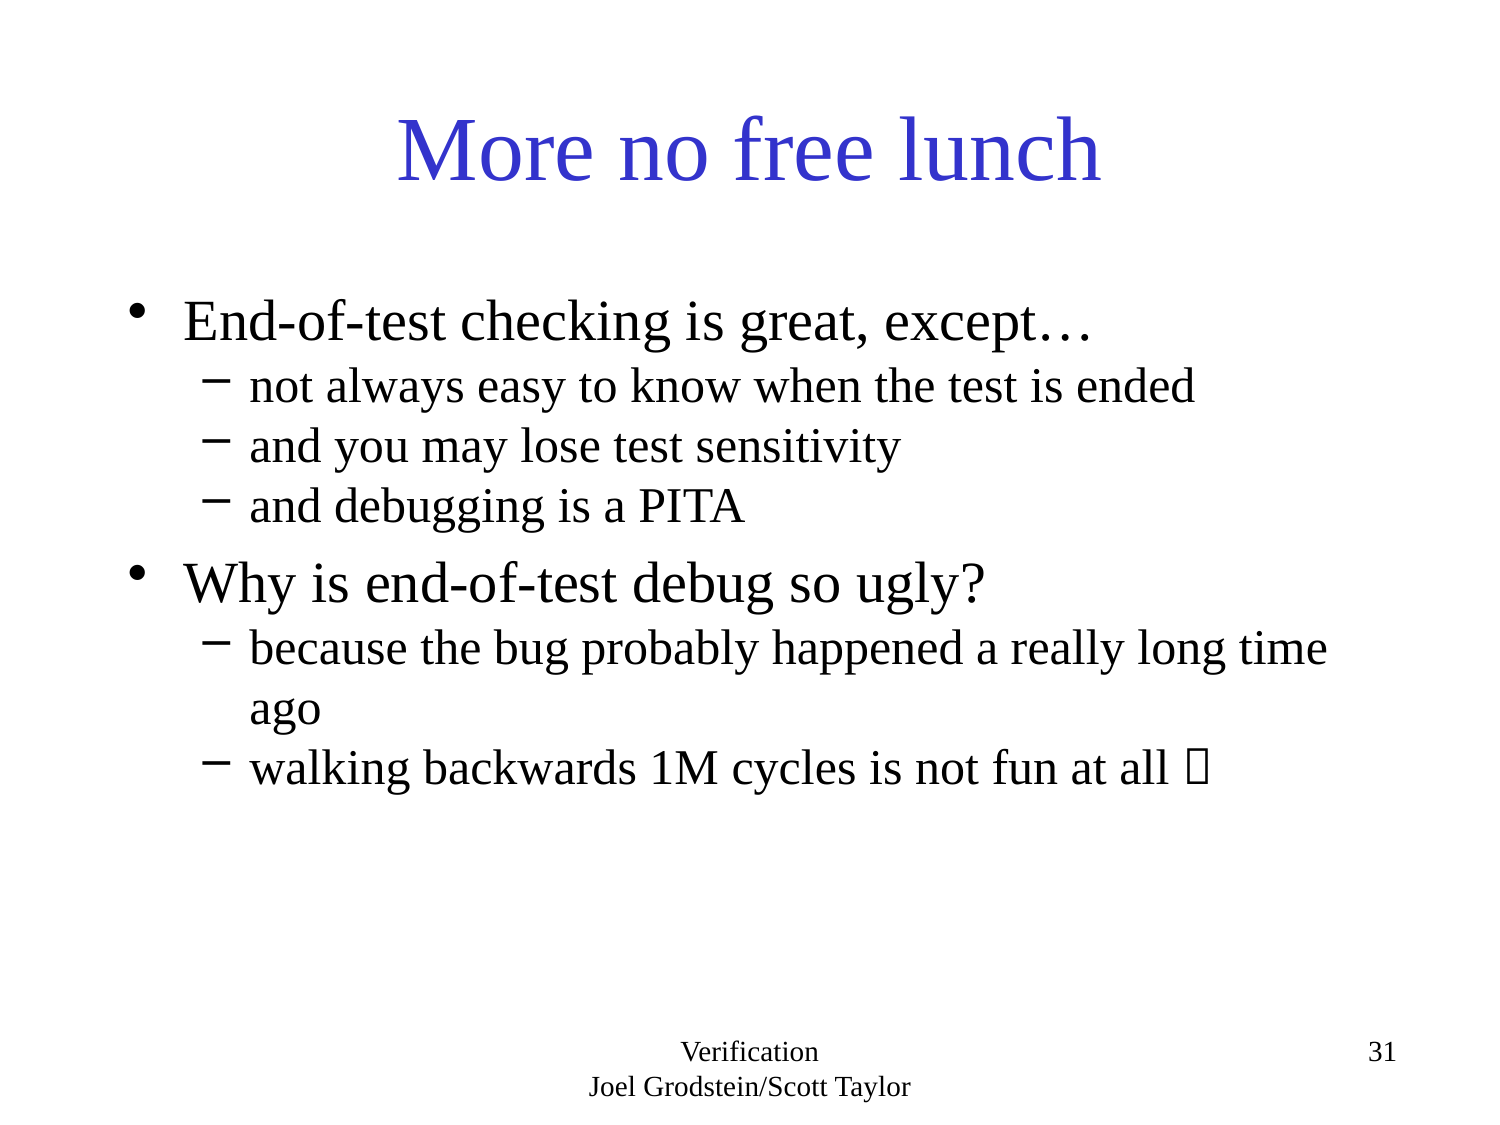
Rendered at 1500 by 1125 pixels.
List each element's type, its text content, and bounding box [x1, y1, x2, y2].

title More no free lunch [112, 50, 1388, 238]
footer Verification Joel Grodstein/Scott Taylor [512, 1024, 988, 1101]
list End-of-test checking is great, except… not always easy to know when the test is ended and you may lose test sensitivity and debugging is a PITA Why is end-of-test debug so ugly? because the bug probably happened a really long time ago walking backwards 1M cycles is not fun at all  [112, 275, 1388, 1000]
